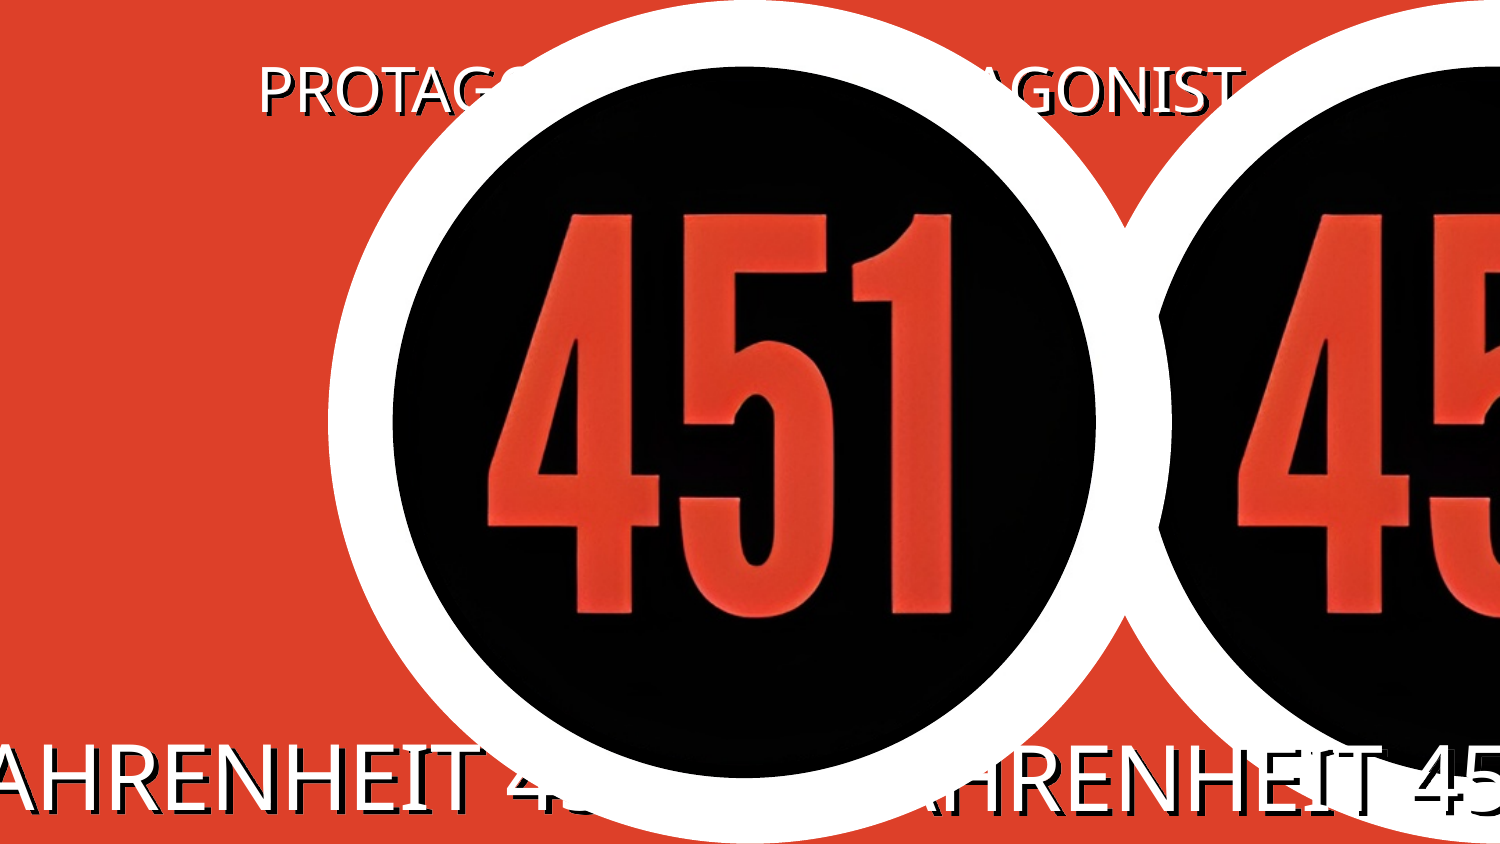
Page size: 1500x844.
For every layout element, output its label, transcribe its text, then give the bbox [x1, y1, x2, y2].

text_box FAHRENHEIT 451 [0, 702, 322, 844]
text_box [1173, 0, 1500, 844]
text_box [327, 0, 1173, 844]
text_box PLOT [0, 35, 322, 143]
